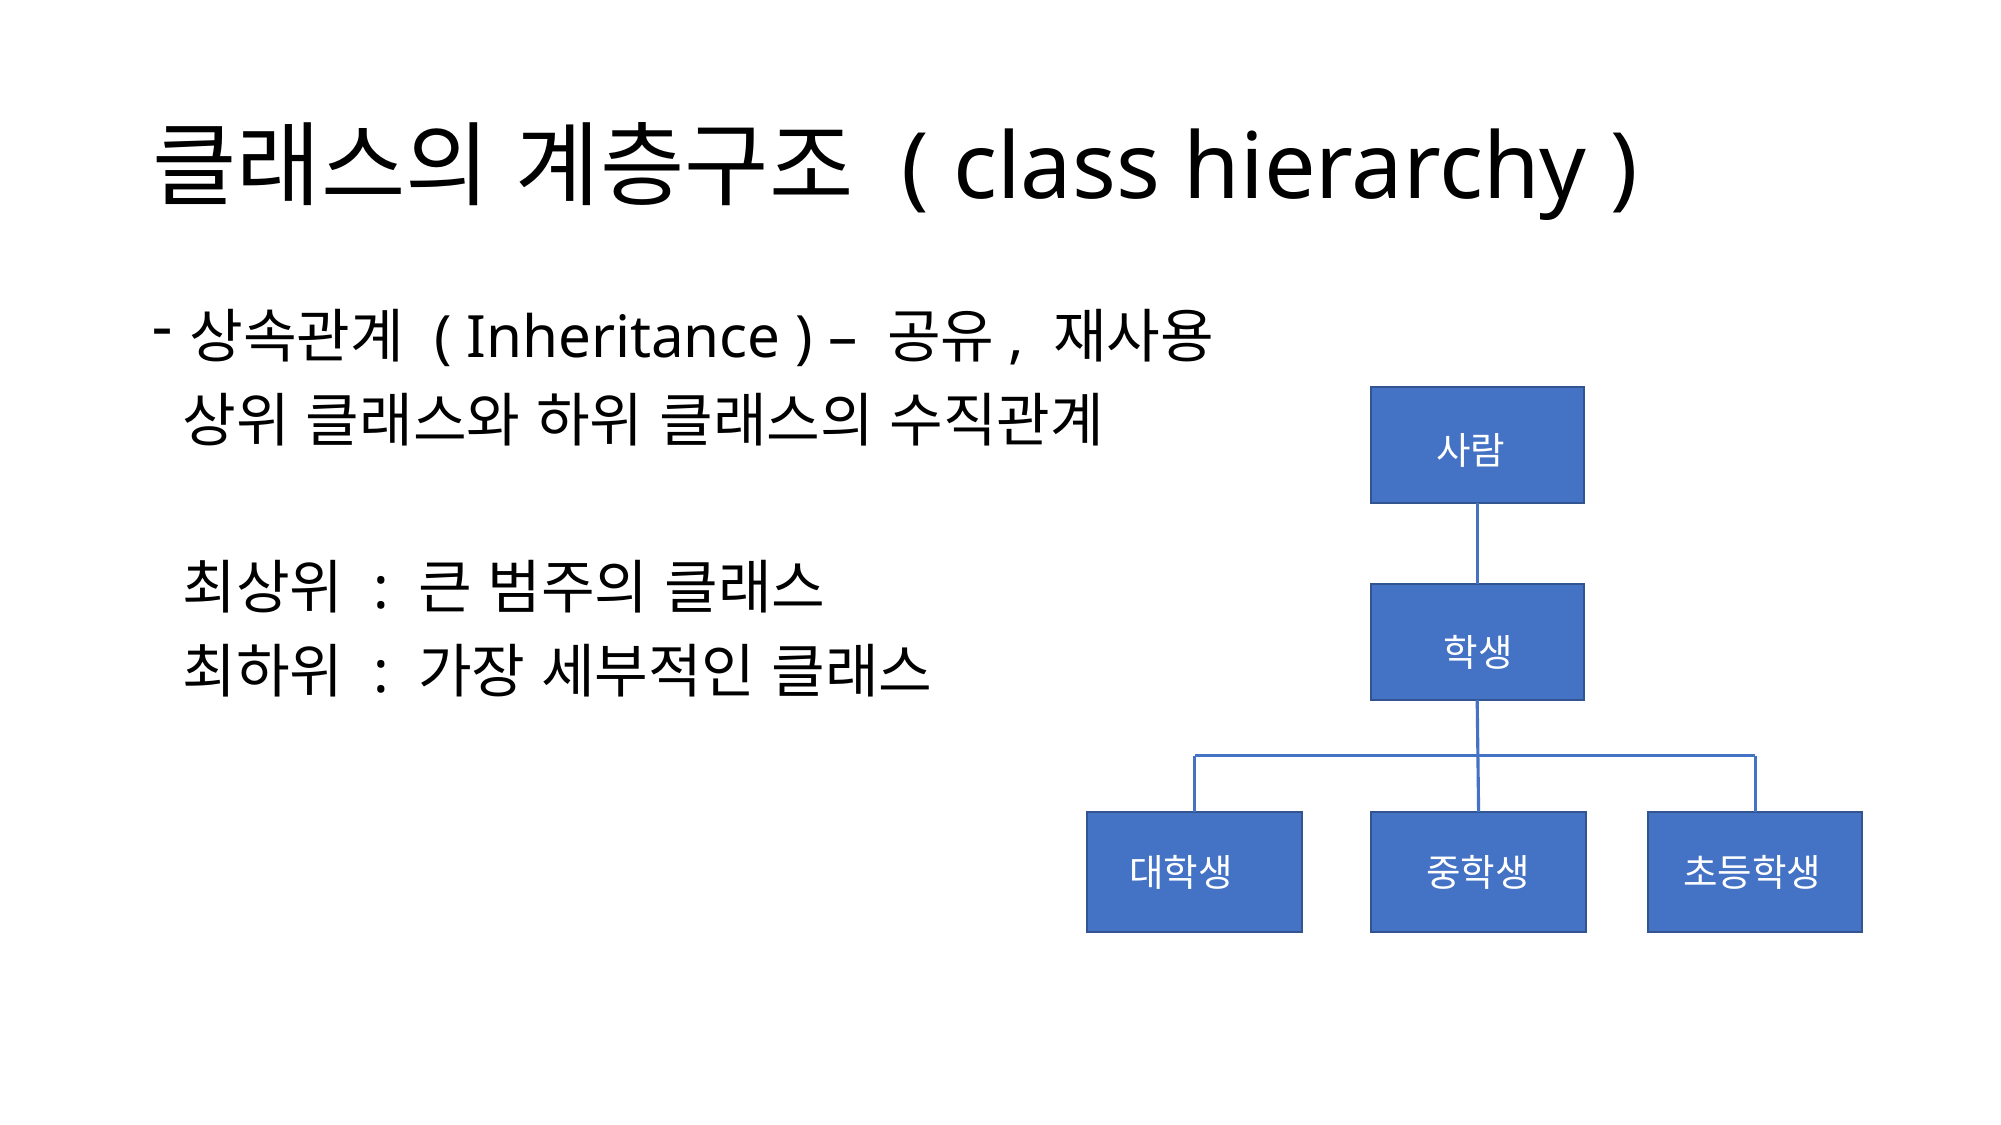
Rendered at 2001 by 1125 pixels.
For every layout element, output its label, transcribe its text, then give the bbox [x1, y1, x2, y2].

text_box 초등학생 [1668, 841, 1876, 902]
text_box 중학생 [1411, 841, 1561, 902]
text_box 학생 [1411, 622, 1546, 682]
text_box [1647, 811, 1863, 933]
text_box [1370, 583, 1585, 701]
list 상속관계 ( Inheritance ) – 공유, 재사용 상위 클래스와 하위 클래스의 수직관계 최상위 : 큰 범주의 클래스 최하위 : 가장 세부적인 클래스 [137, 299, 1863, 1014]
text_box [1370, 811, 1587, 933]
text_box [1370, 386, 1585, 504]
text_box 대학생 [1114, 841, 1283, 902]
title 클래스의 계층구조 ( class hierarchy ) [137, 59, 1863, 278]
text_box 사람 [1395, 419, 1561, 480]
text_box [1086, 811, 1303, 933]
